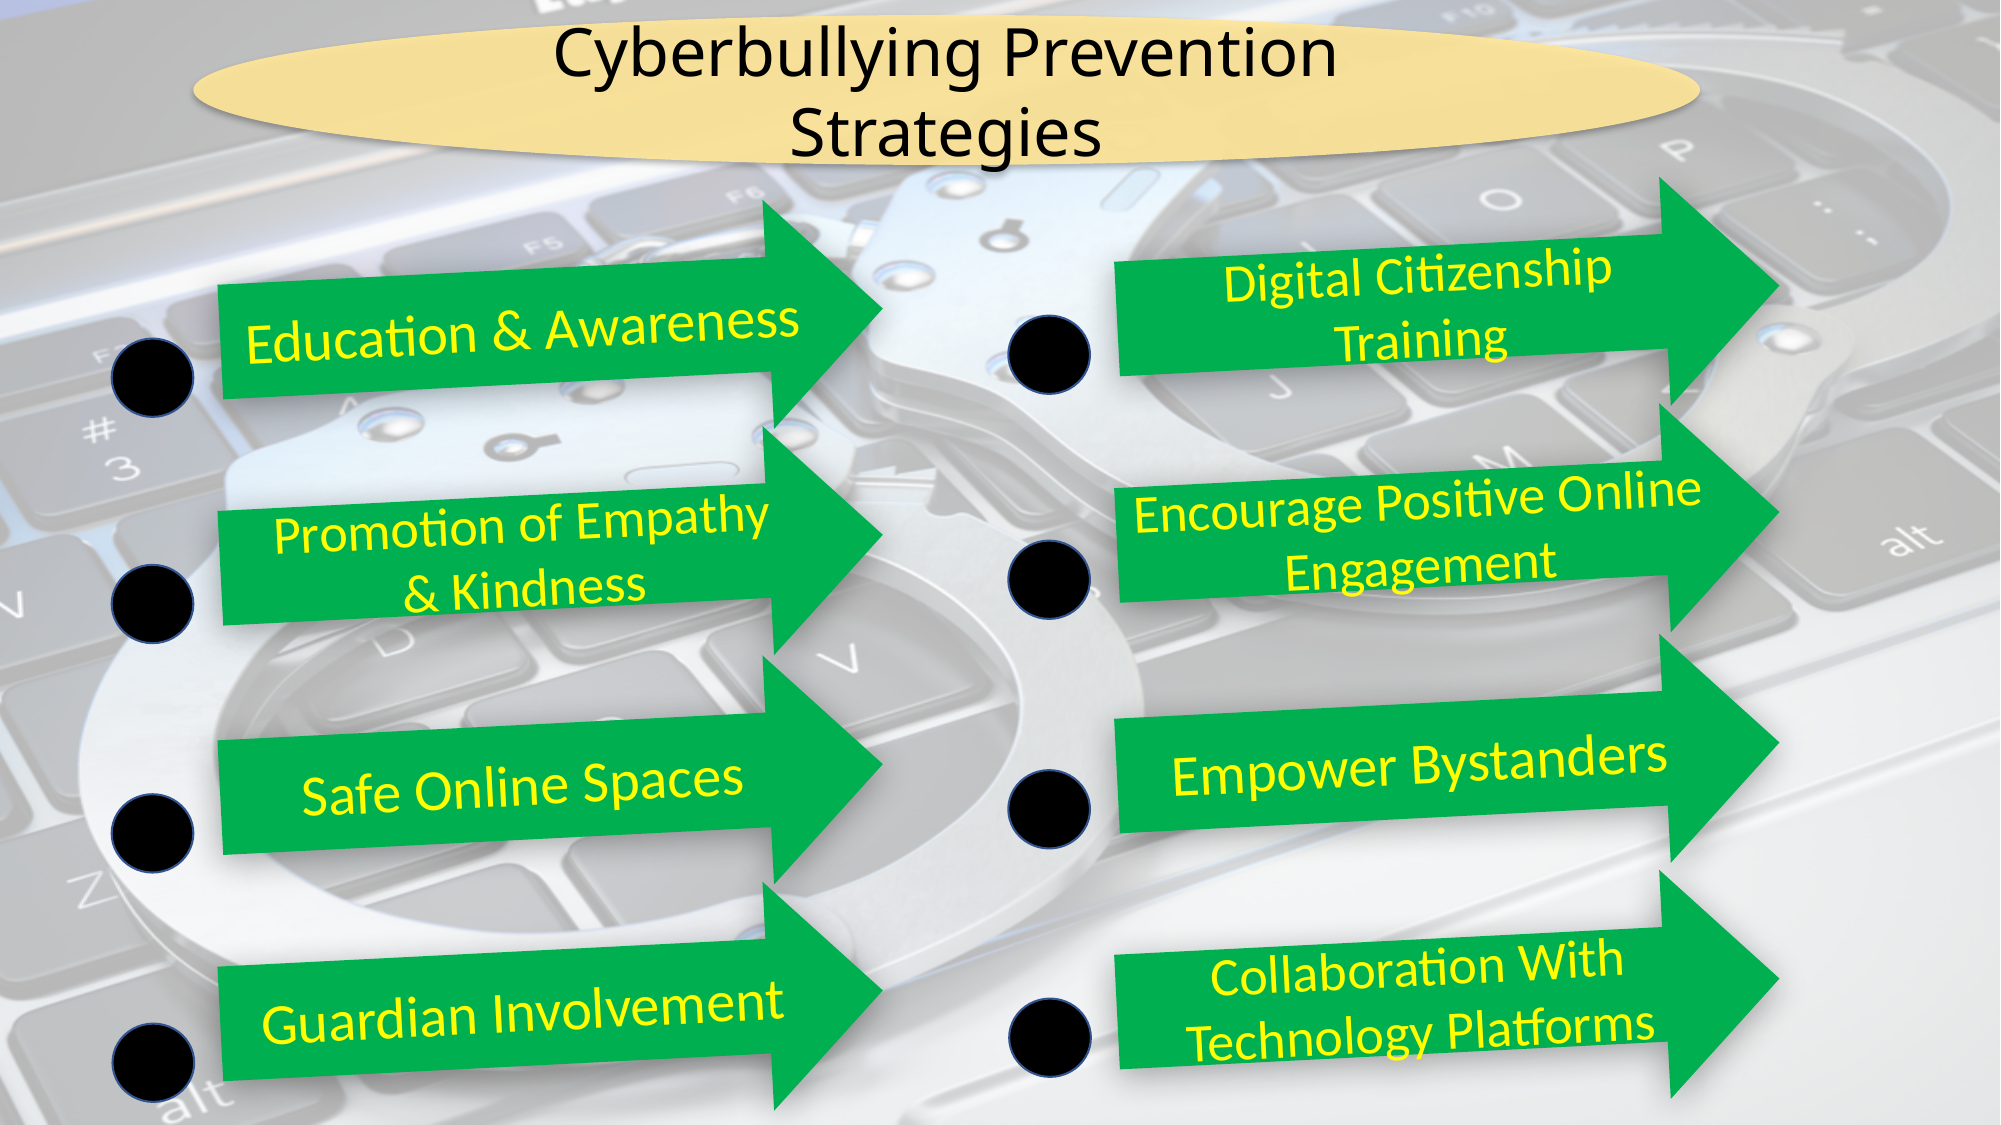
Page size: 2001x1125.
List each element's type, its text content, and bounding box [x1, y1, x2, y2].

text_box [1007, 769, 1092, 850]
text_box [110, 793, 195, 874]
text_box [110, 337, 195, 418]
text_box Promotion of Empathy & Kindness [216, 423, 885, 655]
text_box [1008, 997, 1092, 1078]
text_box Collaboration With Technology Platforms [1113, 867, 1781, 1102]
text_box [1007, 539, 1092, 620]
text_box Education & Awareness [216, 197, 885, 426]
text_box [111, 1022, 196, 1103]
text_box Encourage Positive Online Engagement [1113, 400, 1781, 633]
text_box Digital Citizenship Training [1113, 174, 1781, 403]
text_box [1007, 314, 1092, 395]
text_box Guardian Involvement [216, 879, 885, 1114]
text_box Empower Bystanders [1113, 631, 1781, 866]
text_box Safe Online Spaces [216, 652, 885, 882]
text_box Cyberbullying Prevention Strategies [192, 13, 1702, 166]
text_box [110, 563, 195, 645]
